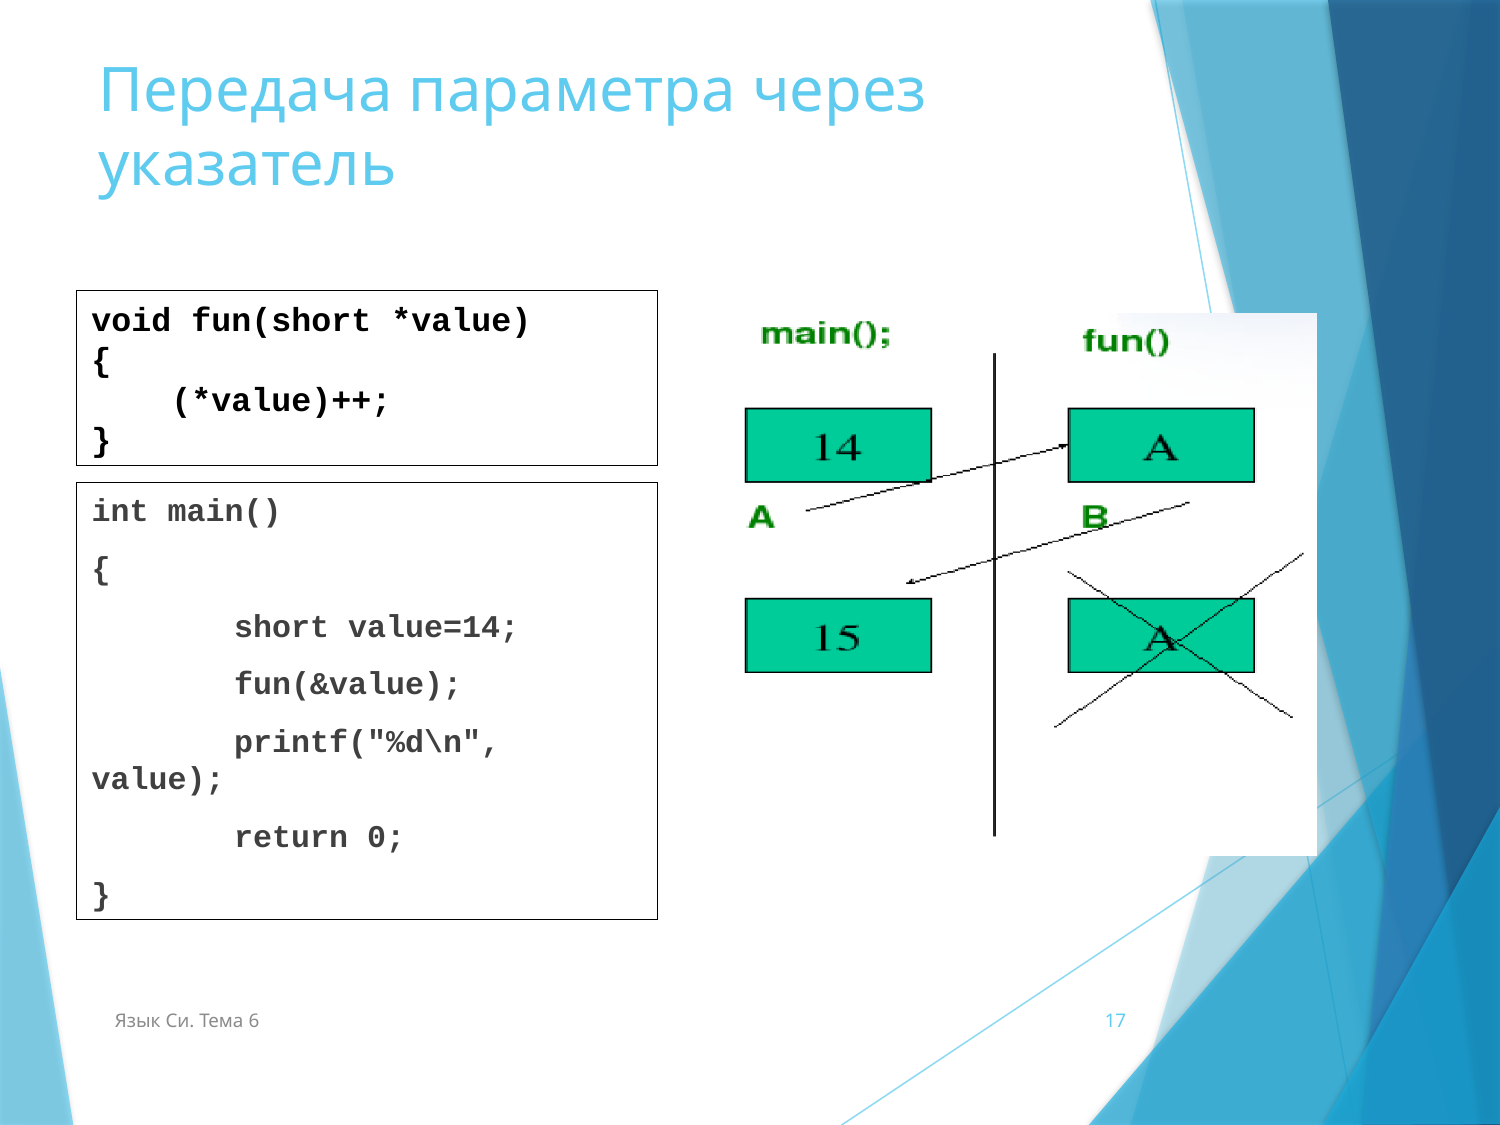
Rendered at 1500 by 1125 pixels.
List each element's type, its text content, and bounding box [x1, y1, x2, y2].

title Передача параметра через указатель [83, 42, 1141, 206]
list int main() { short value=14; fun(&value); printf("%d\n", value); return 0; } [76, 482, 658, 920]
text_box void fun(short *value) { (*value)++; } [76, 290, 658, 466]
picture [657, 313, 1318, 857]
footer Язык Си. Тема 6 [99, 991, 859, 1051]
slide_number 17 [1057, 991, 1142, 1051]
